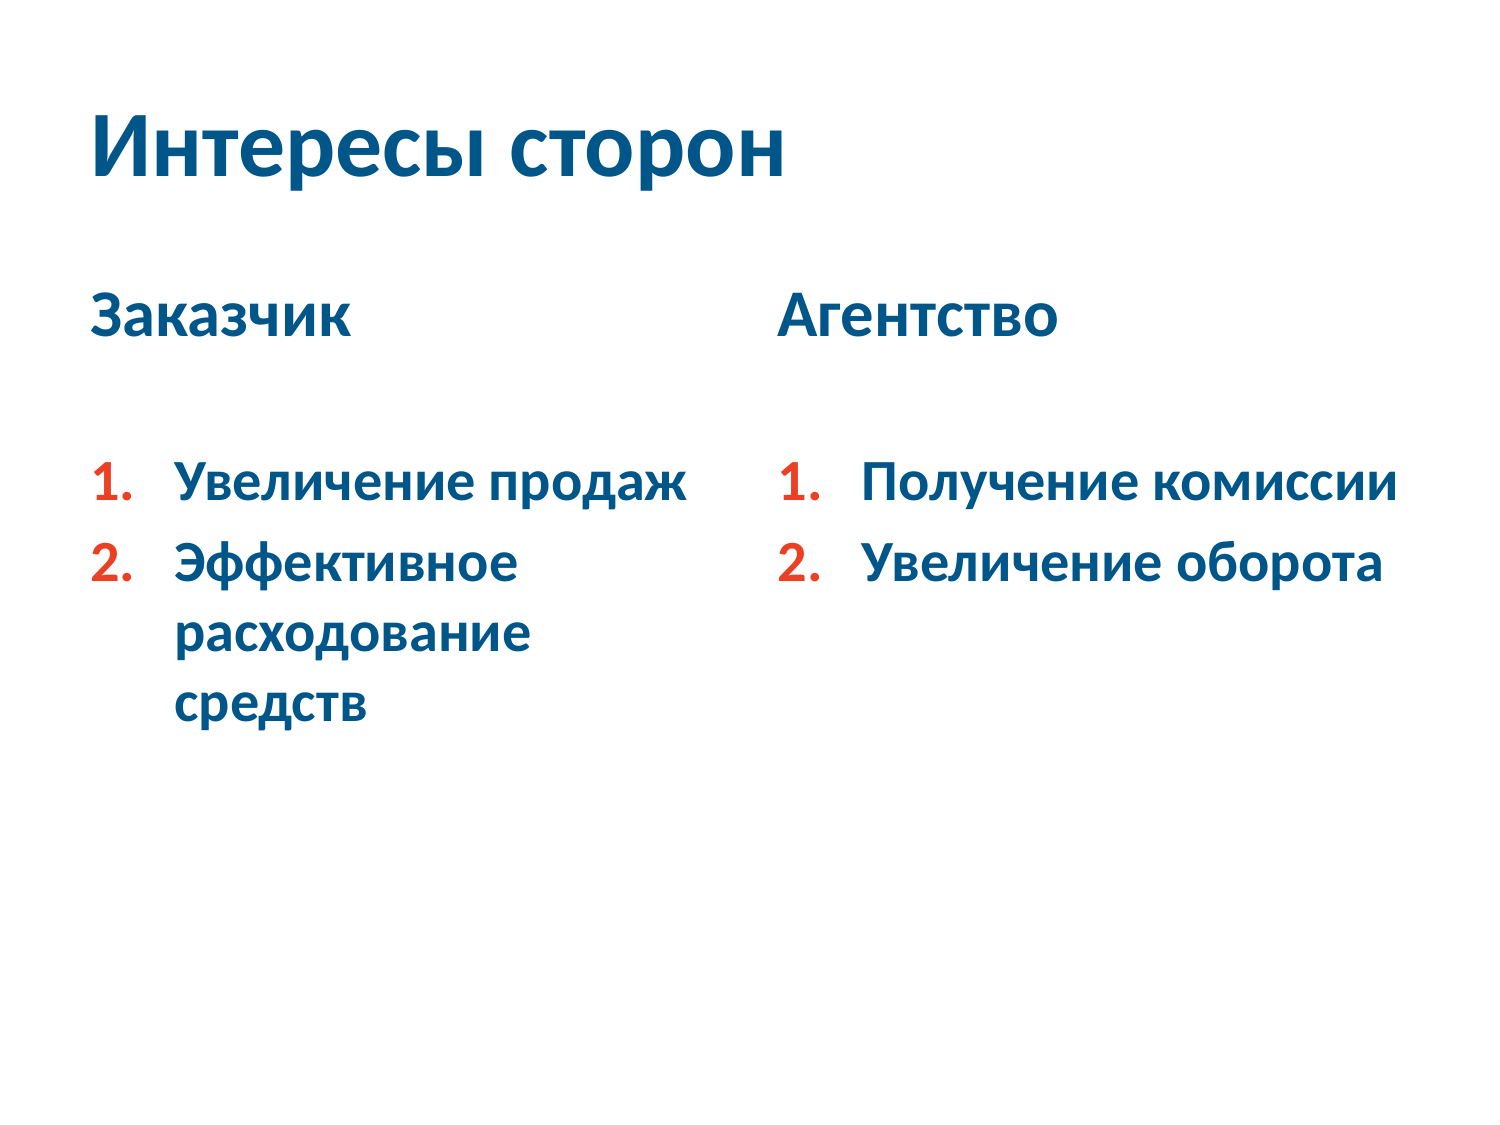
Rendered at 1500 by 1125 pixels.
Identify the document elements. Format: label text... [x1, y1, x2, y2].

title Интересы сторон [75, 45, 1425, 233]
list Заказчик Увеличение продаж Эффективное расходование средств [75, 262, 738, 1005]
list Агентство Получение комиссии Увеличение оборота [762, 262, 1425, 1005]
